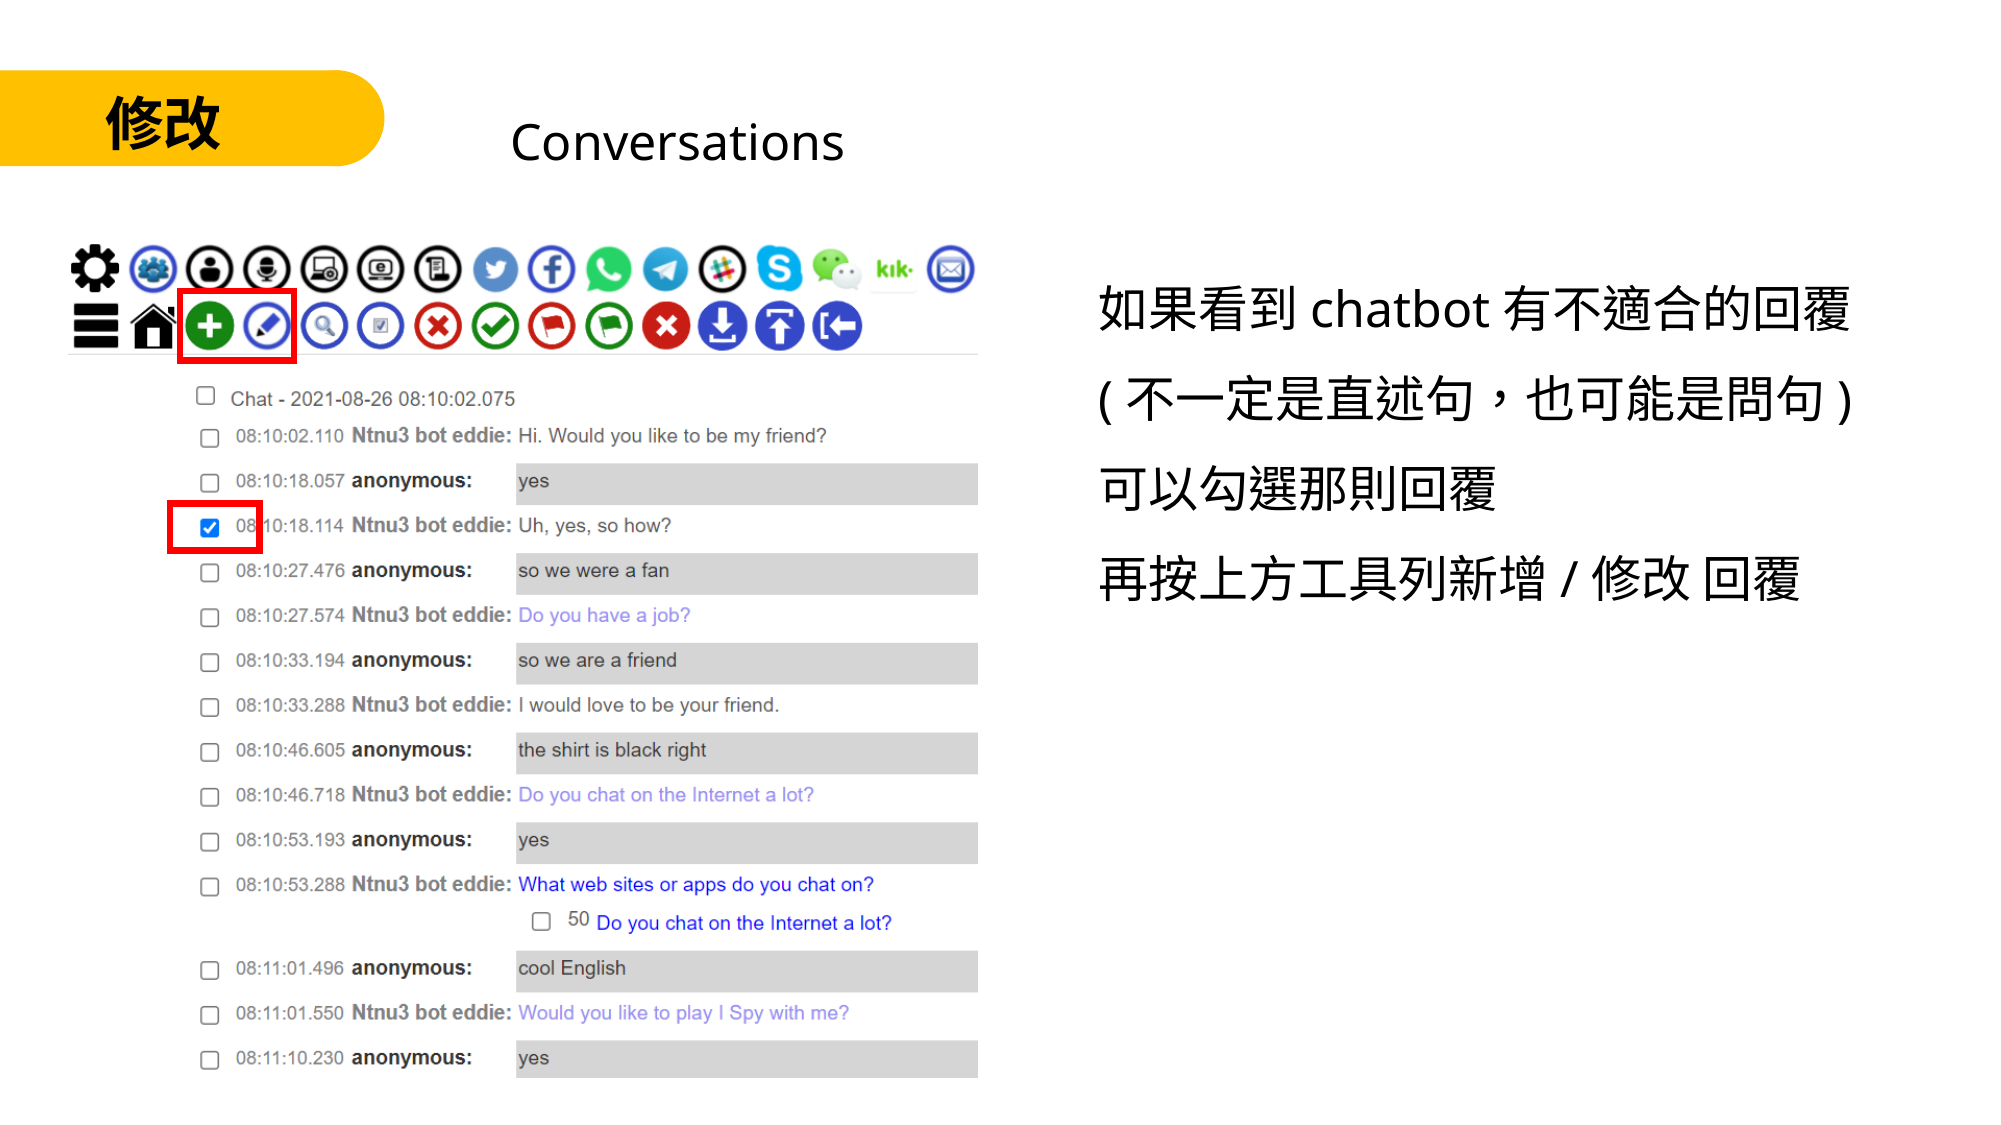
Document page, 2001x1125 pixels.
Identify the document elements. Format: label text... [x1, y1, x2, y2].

text_box 修改 [90, 79, 294, 165]
text_box [332, 69, 386, 168]
picture [68, 239, 978, 1078]
text_box [0, 69, 341, 167]
text_box Conversations [495, 73, 1593, 179]
text_box [470, 68, 1568, 174]
text_box 如果看到chatbot有不適合的回覆 (不一定是直述句，也可能是問句) 可以勾選那則回覆 再按上方工具列新增/修改 回覆 [1083, 239, 1908, 615]
